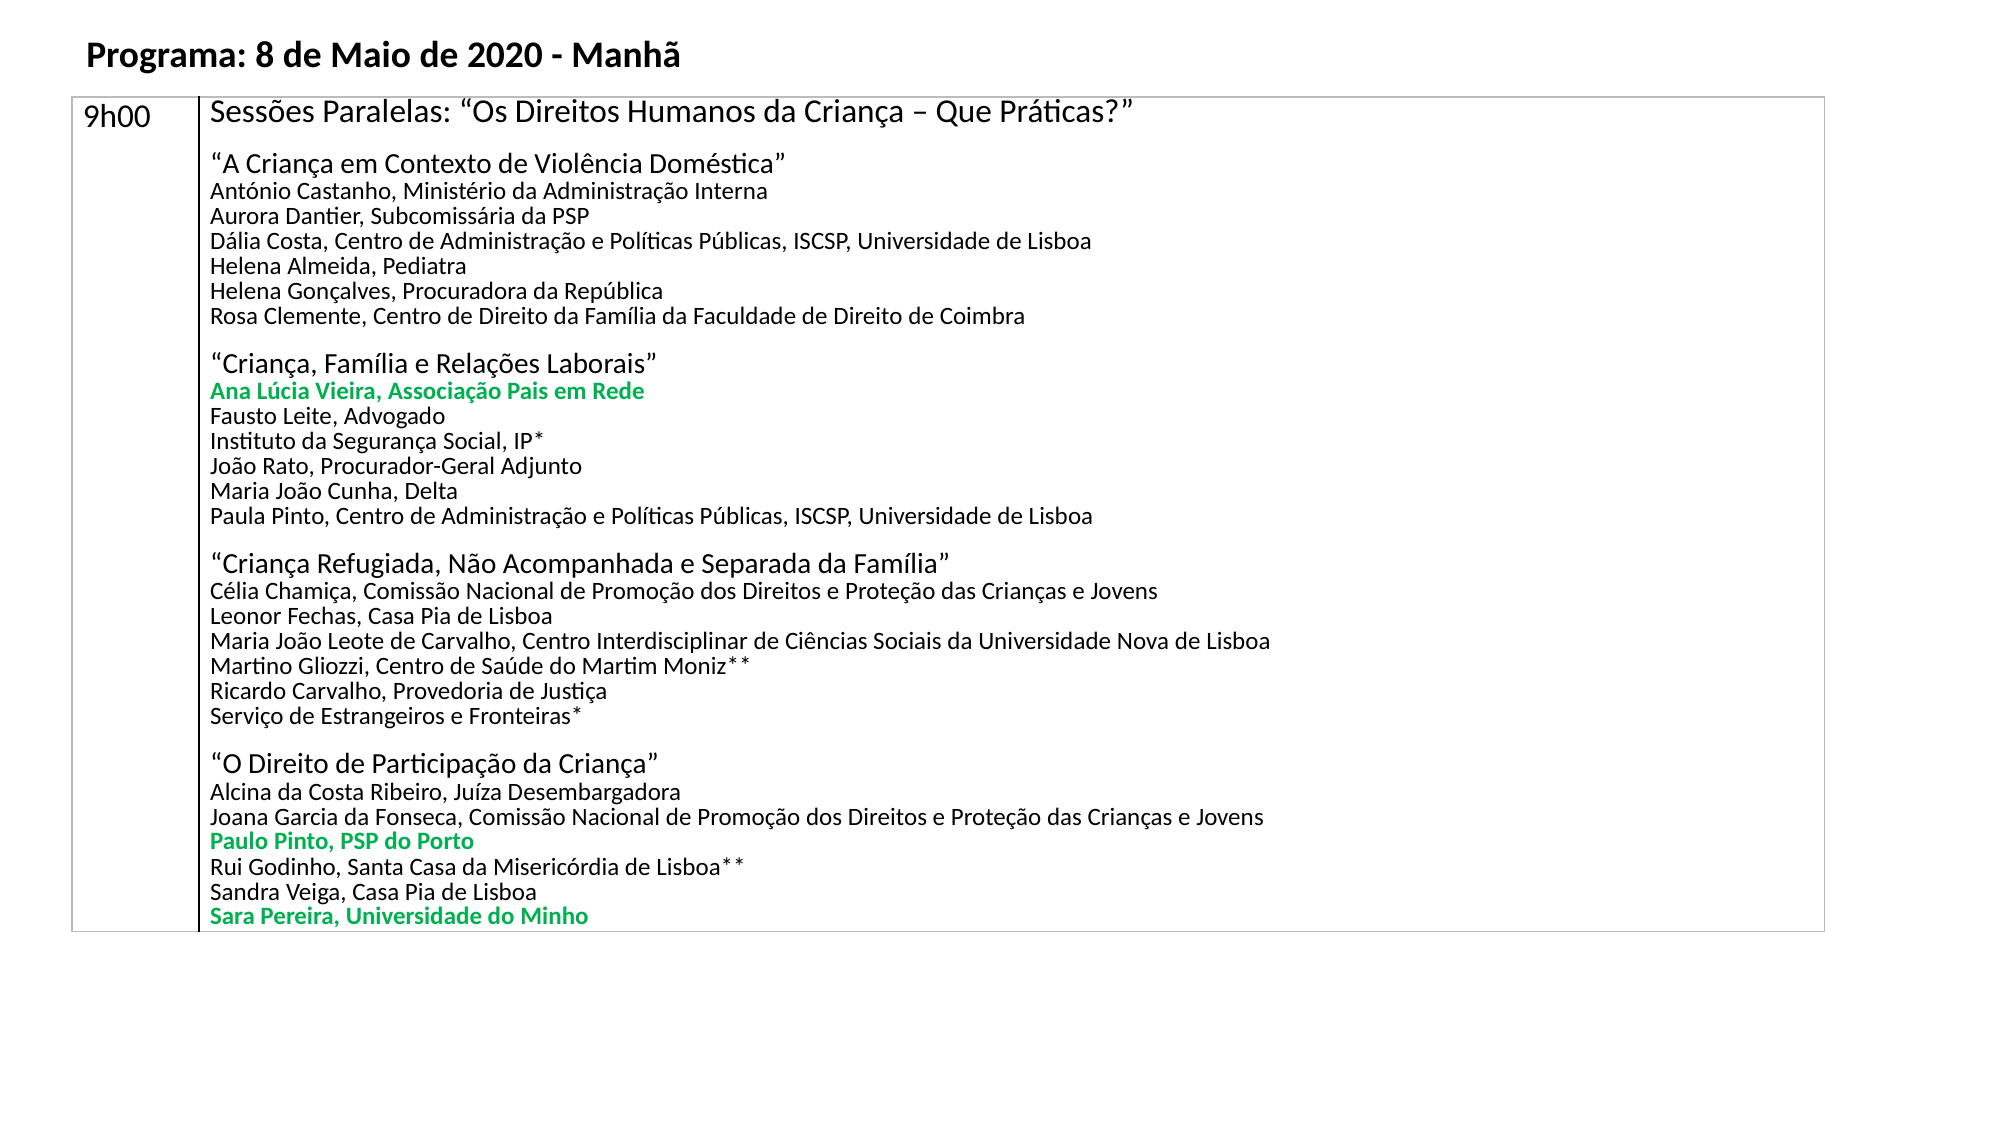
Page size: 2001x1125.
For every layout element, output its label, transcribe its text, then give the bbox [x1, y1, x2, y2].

table_header Sessões Paralelas: “Os Direitos Humanos da Criança – Que Práticas?” “A Criança em Contexto de Violência Doméstica” António Castanho, Ministério da Administração Interna Aurora Dantier, Subcomissária da PSP Dália Costa, Centro de Administração e Políticas Públicas, ISCSP, Universidade de Lisboa Helena Almeida, Pediatra Helena Gonçalves, Procuradora da República Rosa Clemente, Centro de Direito da Família da Faculdade de Direito de Coimbra “Criança, Família e Relações Laborais” Ana Lúcia Vieira, Associação Pais em Rede Fausto Leite, Advogado Instituto da Segurança Social, IP* João Rato, Procurador-Geral Adjunto Maria João Cunha, Delta Paula Pinto, Centro de Administração e Políticas Públicas, ISCSP, Universidade de Lisboa “Criança Refugiada, Não Acompanhada e Separada da Família” Célia Chamiça, Comissão Nacional de Promoção dos Direitos e Proteção das Crianças e Jovens Leonor Fechas, Casa Pia de Lisboa Maria João Leote de Carvalho, Centro Interdisciplinar de Ciências Sociais da Universidade Nova de Lisboa Martino Gliozzi, Centro de Saúde do Martim Moniz** Ricardo Carvalho, Provedoria de Justiça Serviço de Estrangeiros e Fronteiras* “O Direito de Participação da Criança” Alcina da Costa Ribeiro, Juíza Desembargadora Joana Garcia da Fonseca, Comissão Nacional de Promoção dos Direitos e Proteção das Crianças e Jovens Paulo Pinto, PSP do Porto Rui Godinho, Santa Casa da Misericórdia de Lisboa** Sandra Veiga, Casa Pia de Lisboa Sara Pereira, Universidade do Minho [200, 98, 1824, 931]
text_box Programa: 8 de Maio de 2020 - Manhã [71, 23, 1122, 83]
table_header 9h00 [73, 98, 198, 931]
